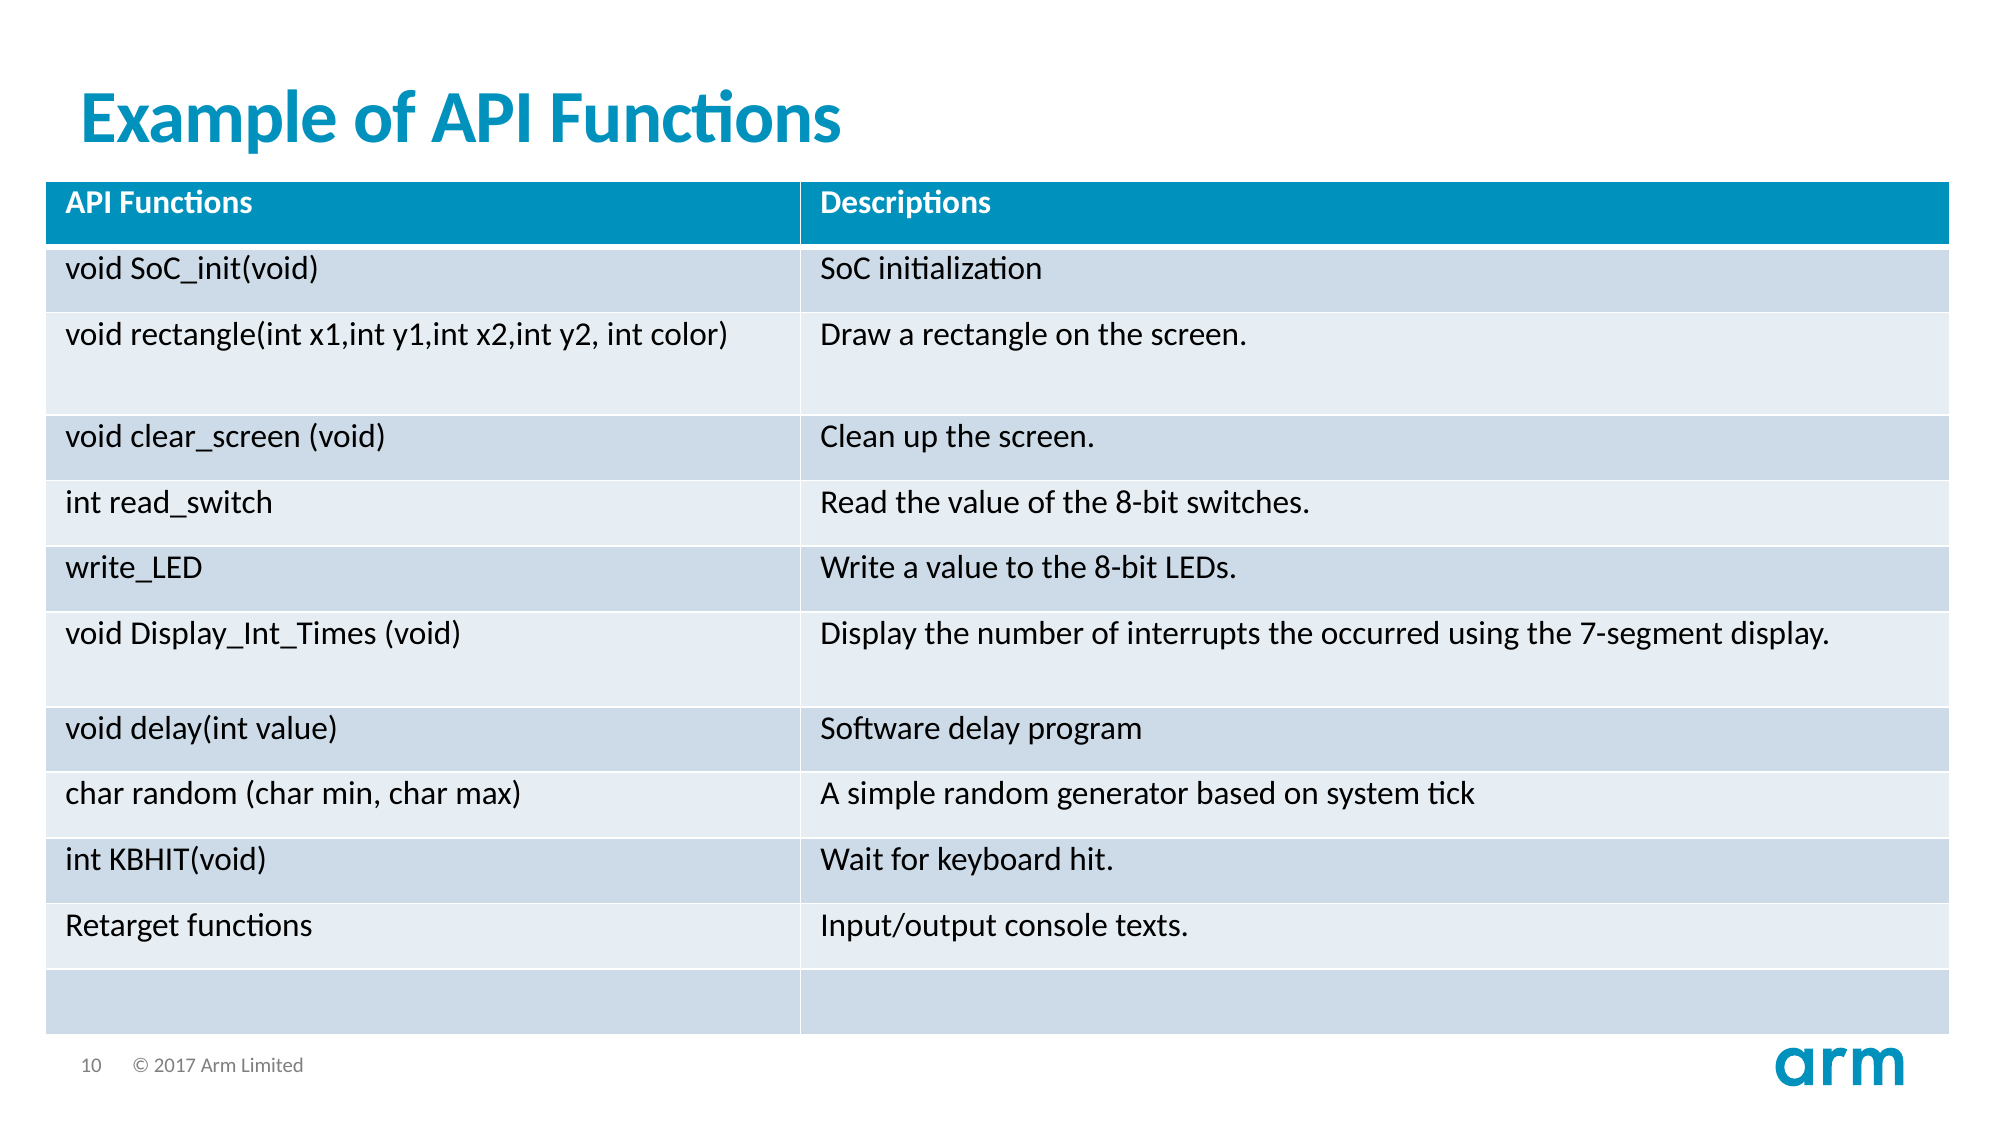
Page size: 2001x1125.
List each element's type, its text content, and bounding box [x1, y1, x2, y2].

table_cell void delay(int value) [46, 708, 800, 771]
table_cell Wait for keyboard hit. [801, 839, 1949, 903]
table_header API Functions [46, 182, 800, 244]
table_cell Software delay program [801, 708, 1949, 771]
table_header Descriptions [801, 182, 1949, 244]
table_cell void clear_screen (void) [46, 416, 800, 480]
table_cell SoC initialization [801, 250, 1949, 312]
table_cell Display the number of interrupts the occurred using the 7-segment display. [801, 613, 1949, 706]
table_cell int read_switch [46, 481, 800, 545]
table_cell Clean up the screen. [801, 416, 1949, 480]
table_cell char random (char min, char max) [46, 773, 800, 837]
table_cell void Display_Int_Times (void) [46, 613, 800, 706]
table_cell Input/output console texts. [801, 904, 1949, 968]
title Example of API Functions [80, 48, 1915, 158]
table_cell [801, 970, 1949, 1034]
table_cell A simple random generator based on system tick [801, 773, 1949, 837]
table_cell void SoC_init(void) [46, 250, 800, 312]
table_cell int KBHIT(void) [46, 839, 800, 903]
table_cell Draw a rectangle on the screen. [801, 313, 1949, 414]
table_cell void rectangle(int x1,int y1,int x2,int y2, int color) [46, 313, 800, 414]
table_cell Read the value of the 8-bit switches. [801, 481, 1949, 545]
table_cell Write a value to the 8-bit LEDs. [801, 547, 1949, 611]
table_cell Retarget functions [46, 904, 800, 968]
table_cell [46, 970, 800, 1034]
table_cell write_LED [46, 547, 800, 611]
